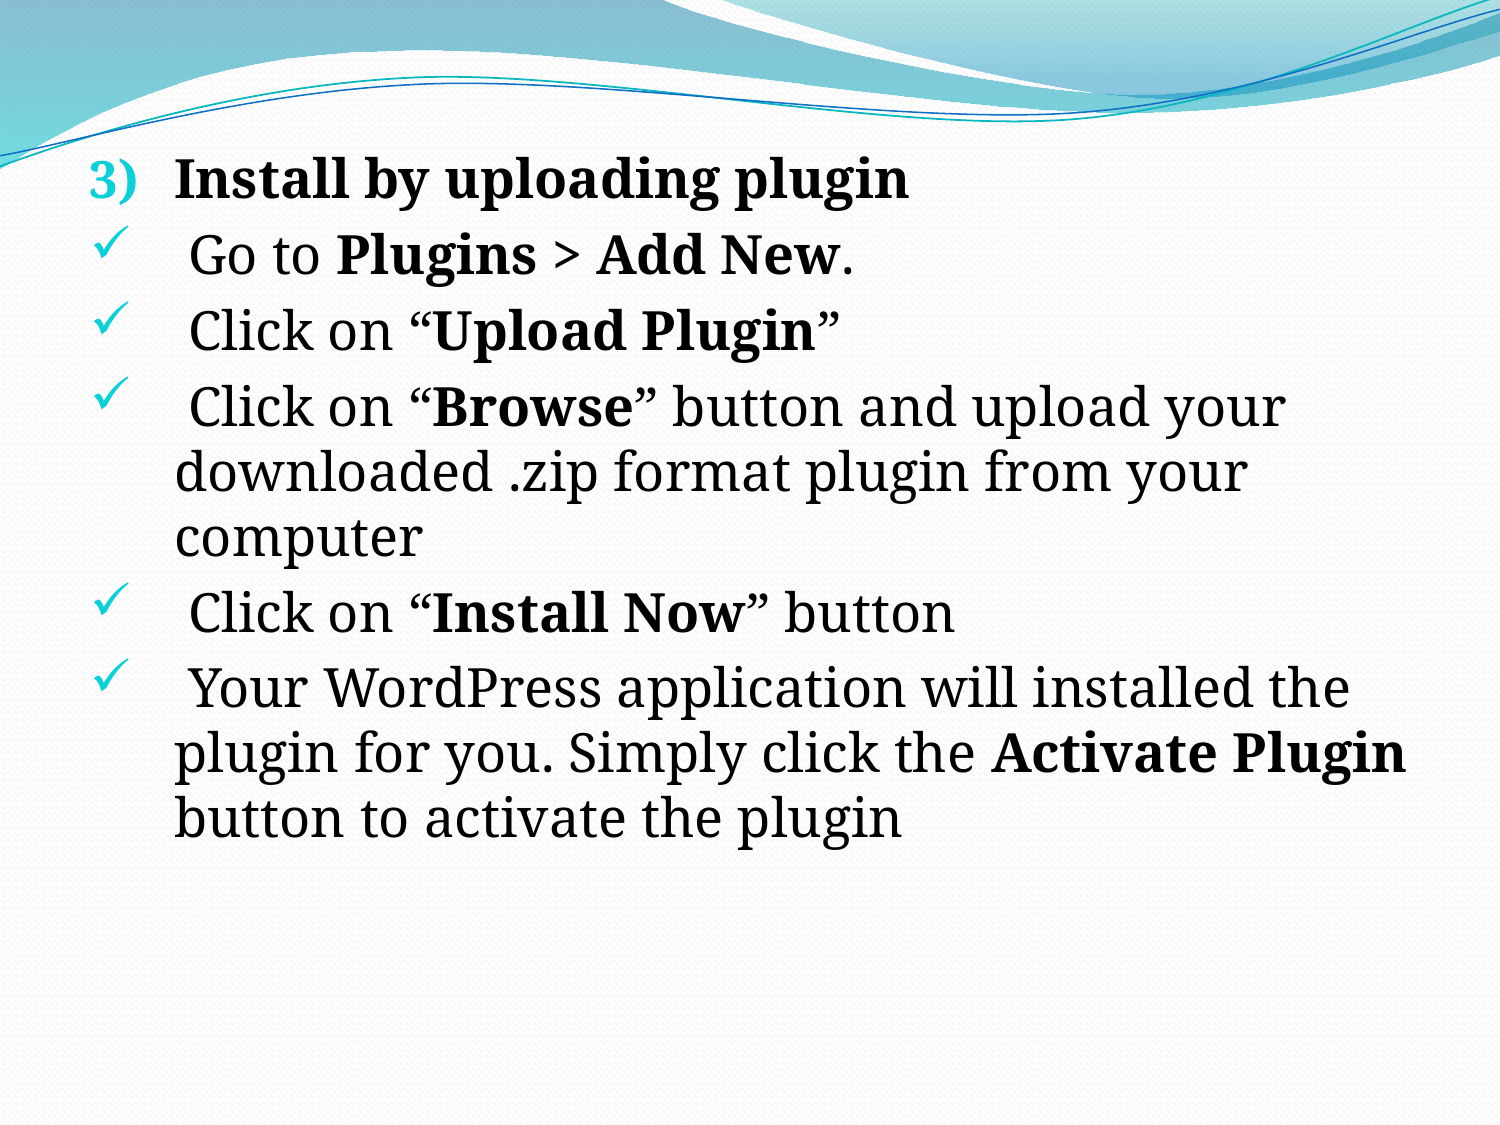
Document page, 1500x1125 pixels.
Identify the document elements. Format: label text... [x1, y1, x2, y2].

list Install by uploading plugin Go to Plugins > Add New. Click on “Upload Plugin” Click on “Browse” button and upload your downloaded .zip format plugin from your computer Click on “Install Now” button Your WordPress application will installed the plugin for you. Simply click the Activate Plugin button to activate the plugin [75, 137, 1425, 1100]
